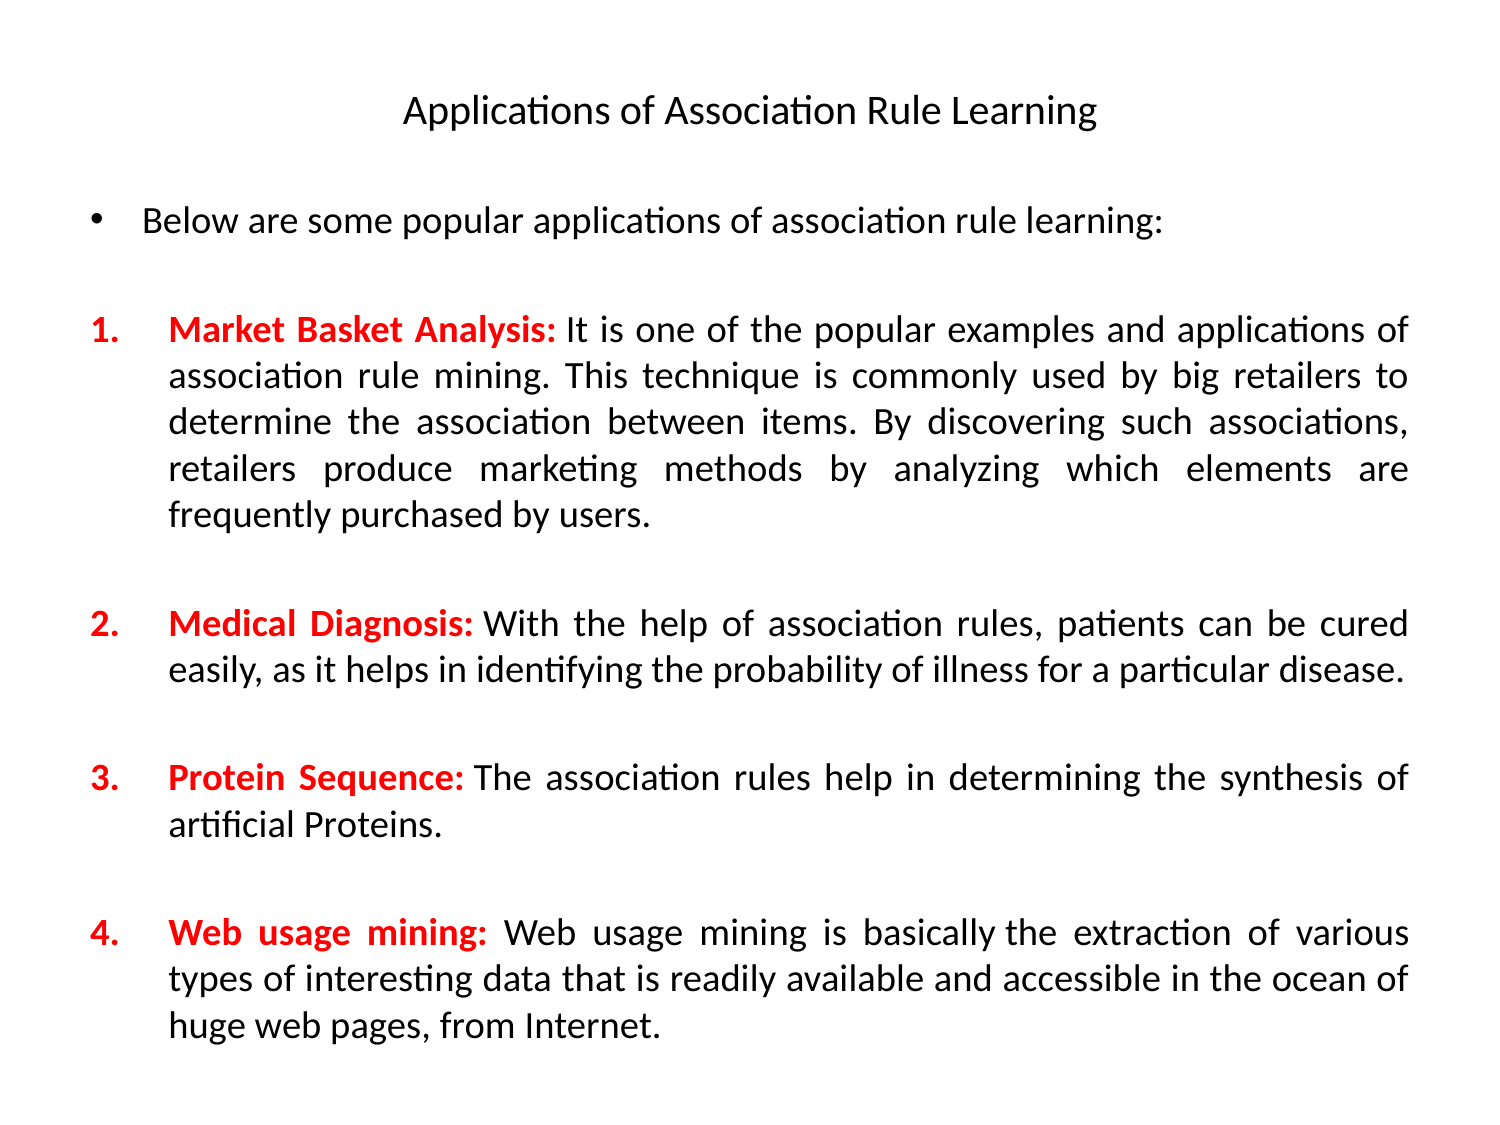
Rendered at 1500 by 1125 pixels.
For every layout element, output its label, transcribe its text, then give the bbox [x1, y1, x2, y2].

list Below are some popular applications of association rule learning: Market Basket Analysis: It is one of the popular examples and applications of association rule mining. This technique is commonly used by big retailers to determine the association between items. By discovering such associations, retailers produce marketing methods by analyzing which elements are frequently purchased by users. Medical Diagnosis: With the help of association rules, patients can be cured easily, as it helps in identifying the probability of illness for a particular disease. Protein Sequence: The association rules help in determining the synthesis of artificial Proteins. Web usage mining: Web usage mining is basically the extraction of various types of interesting data that is readily available and accessible in the ocean of huge web pages, from Internet. [75, 187, 1425, 1088]
title Applications of Association Rule Learning [75, 75, 1425, 187]
